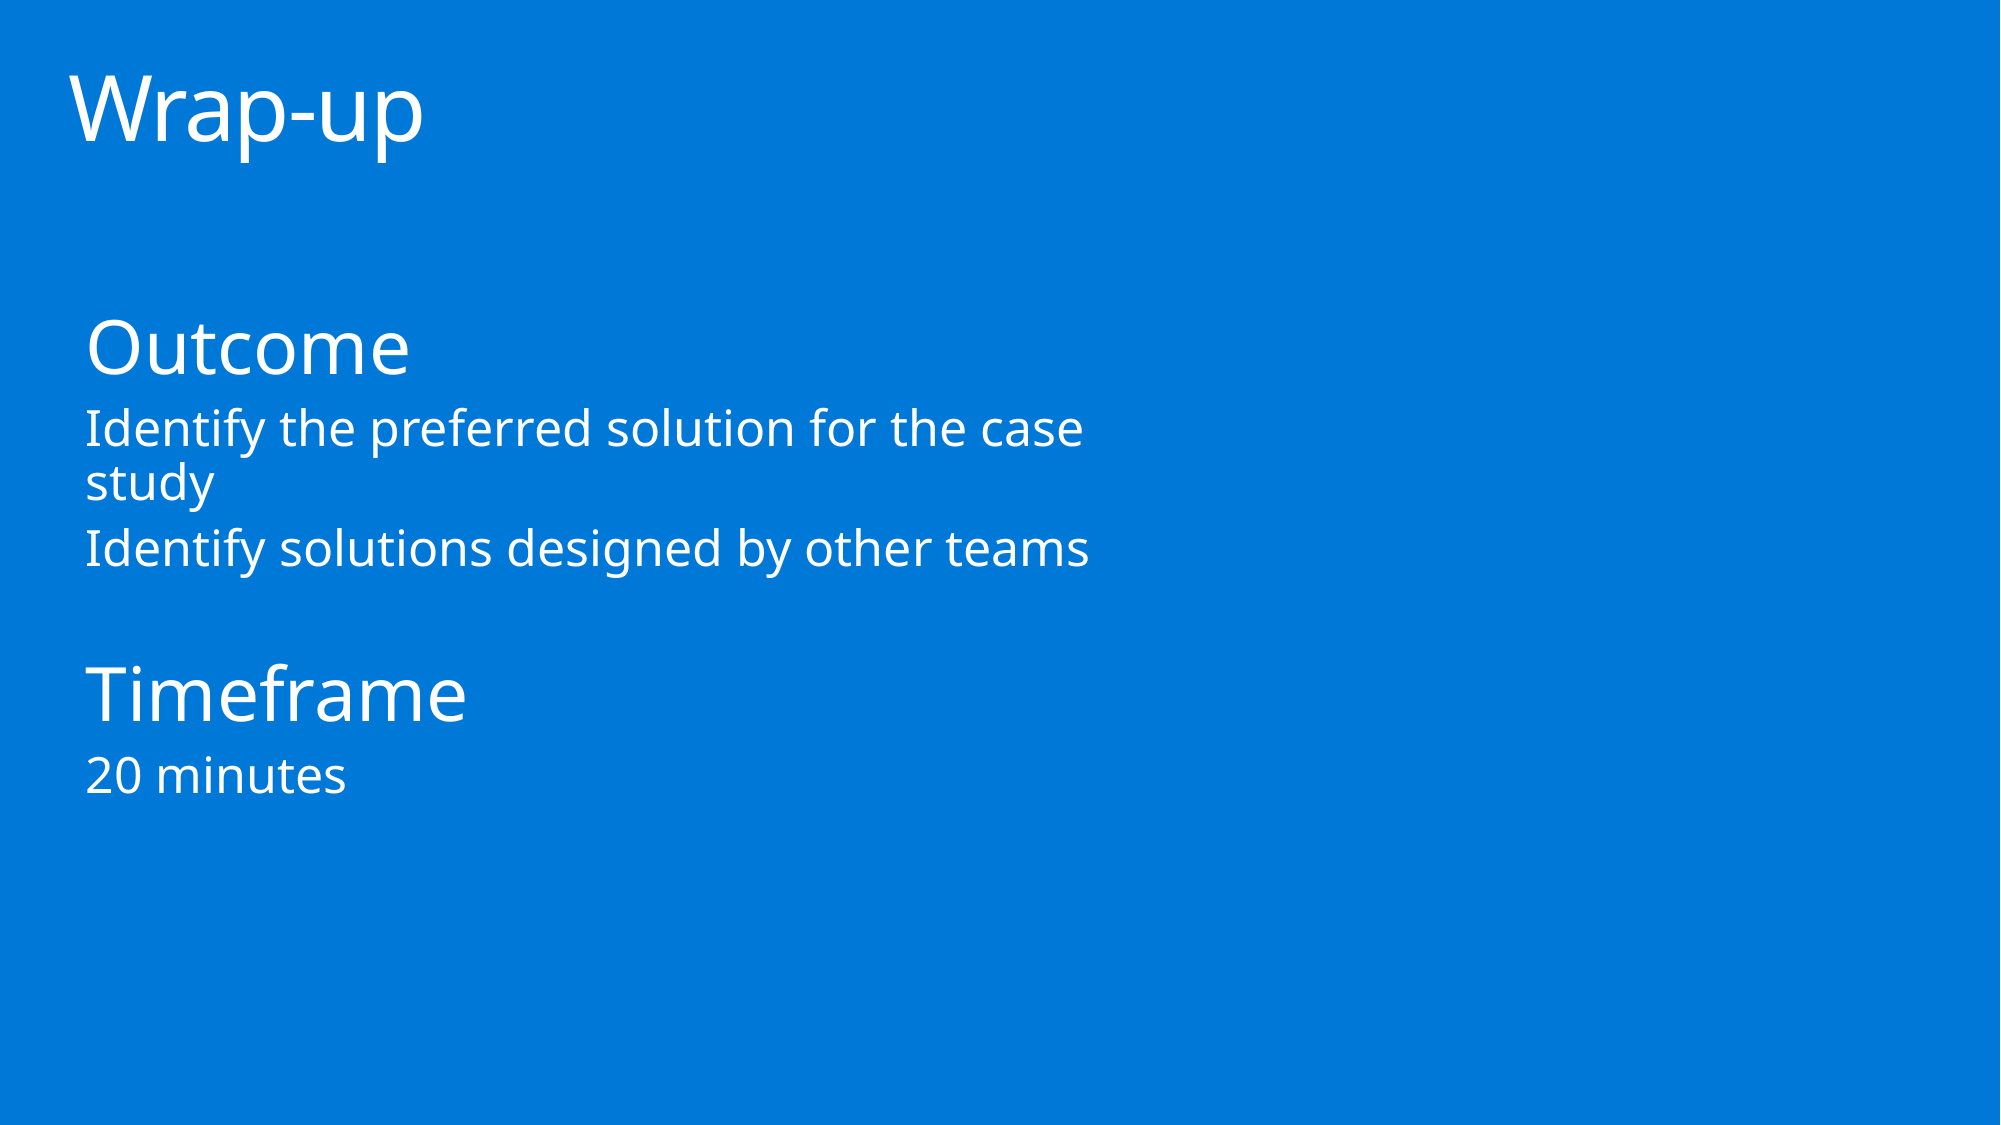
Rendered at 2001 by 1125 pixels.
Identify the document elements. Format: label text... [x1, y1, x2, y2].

title Wrap-up [44, 47, 1957, 196]
text_box Outcome Identify the preferred solution for the case study Identify solutions designed by other teams Timeframe 20 minutes [55, 285, 1245, 828]
